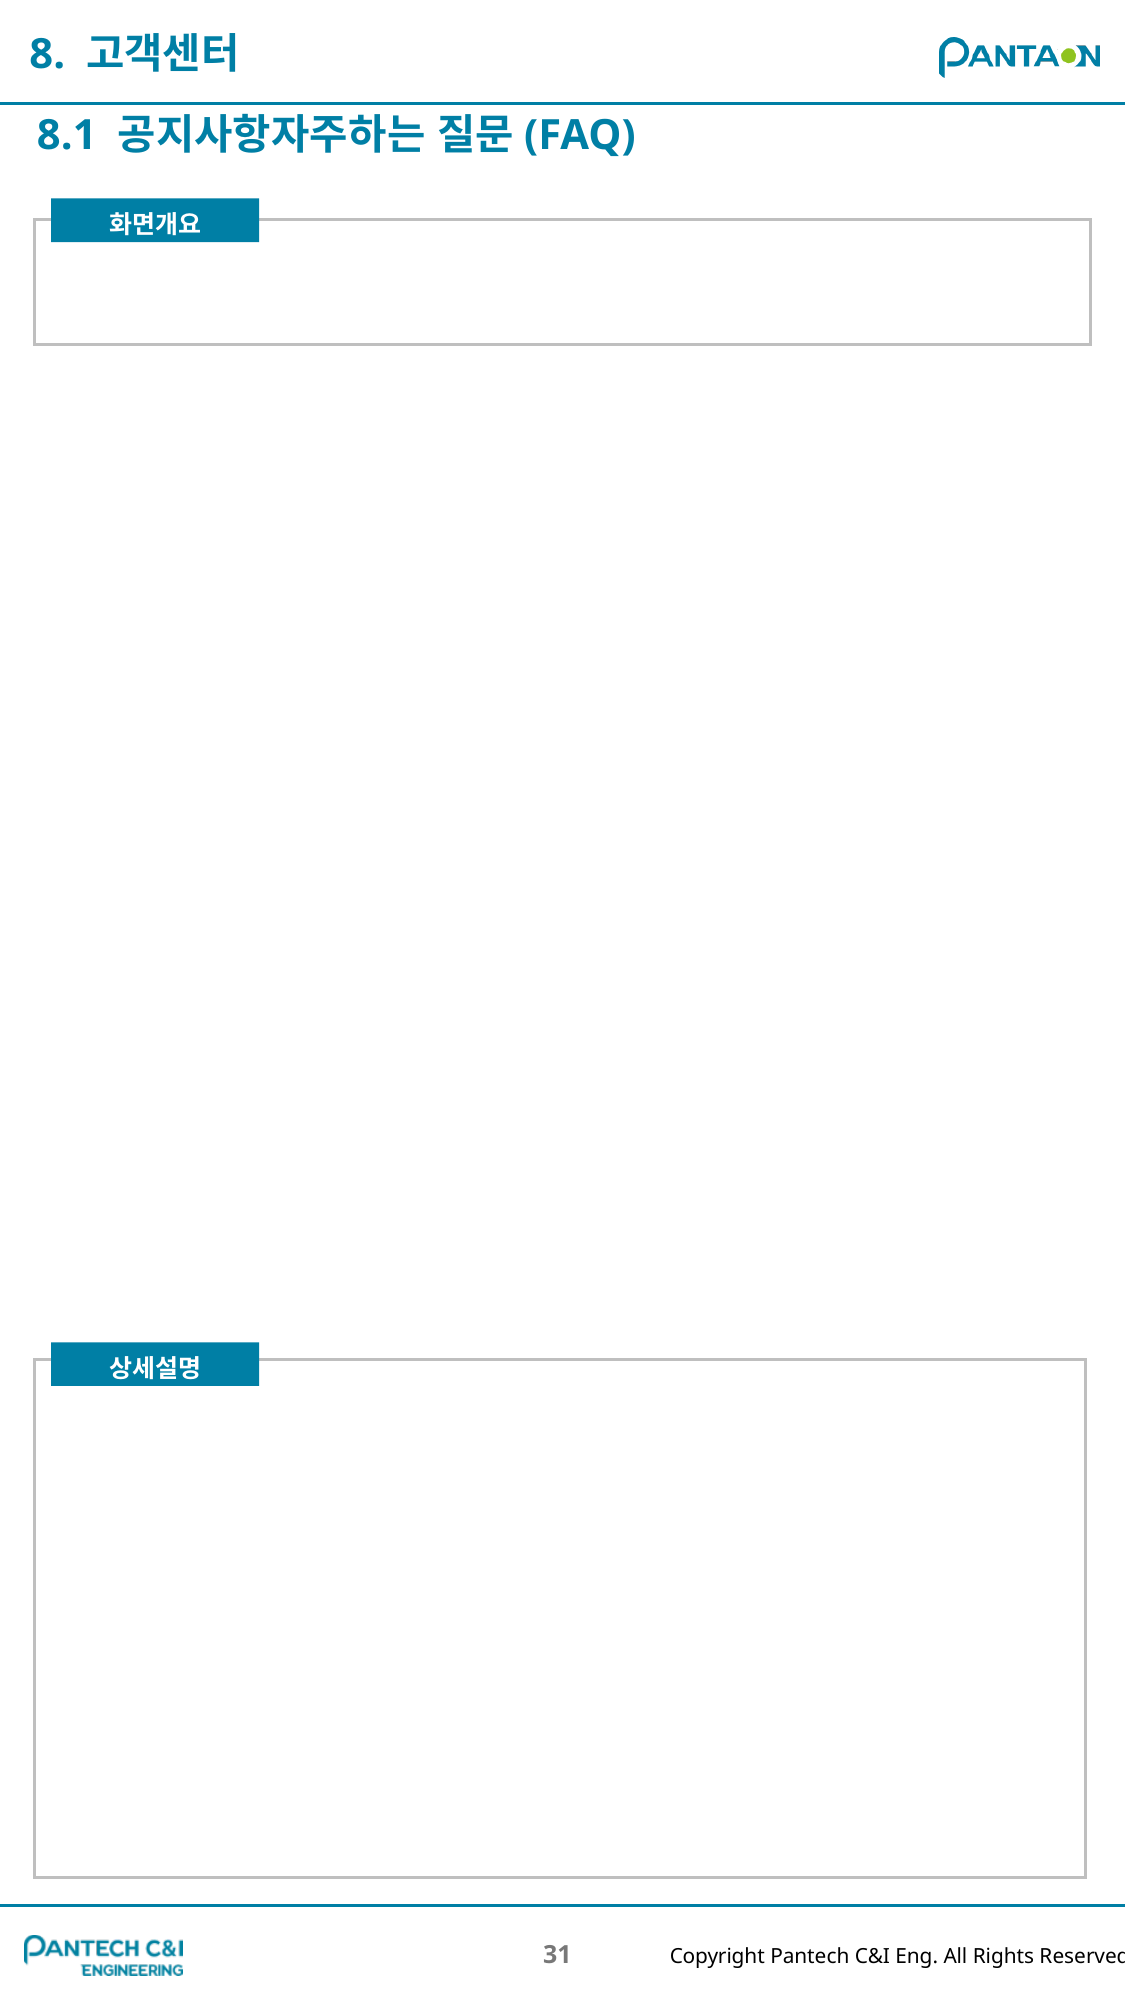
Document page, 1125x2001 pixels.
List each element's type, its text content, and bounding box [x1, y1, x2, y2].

slide_number 31 [430, 1930, 684, 1980]
picture [939, 37, 948, 46]
picture [945, 37, 1100, 78]
text_box 8. 고객센터 [14, 19, 256, 85]
text_box 8.1 공지사항자주하는 질문(FAQ) [22, 100, 651, 215]
picture [24, 1935, 183, 1976]
